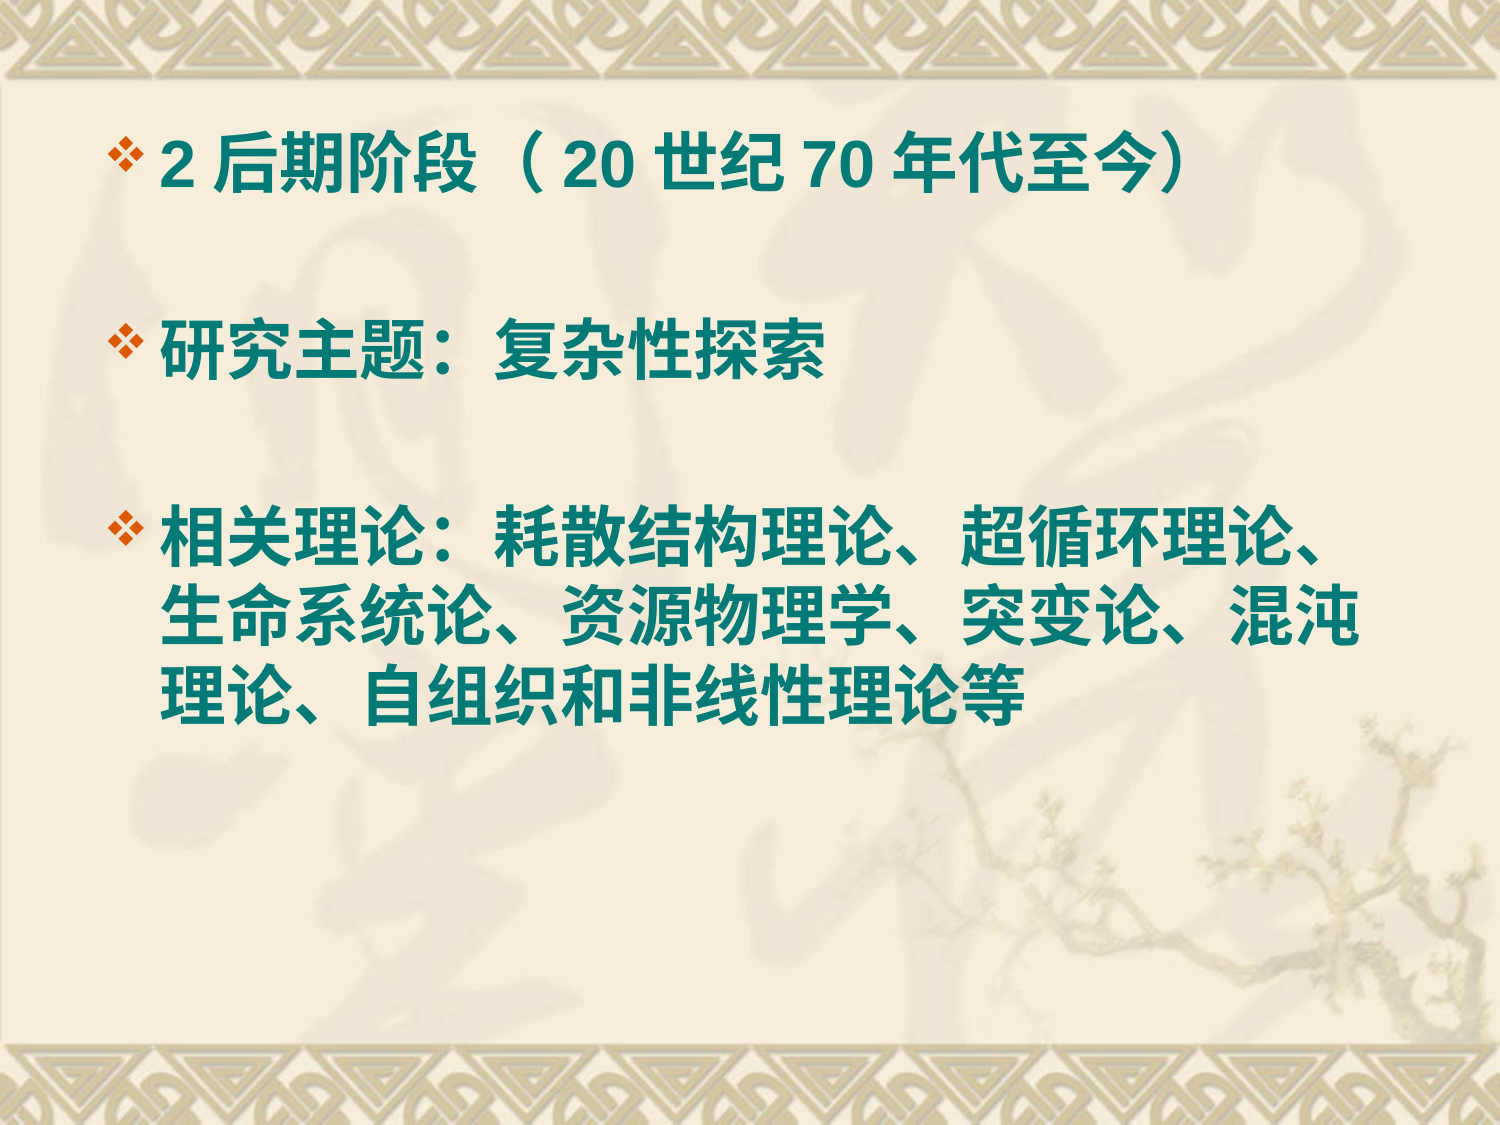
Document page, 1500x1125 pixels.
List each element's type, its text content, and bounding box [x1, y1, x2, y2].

picture [0, 0, 1500, 1125]
list 2后期阶段（20世纪70年代至今） 研究主题：复杂性探索 相关理论：耗散结构理论、超循环理论、生命系统论、资源物理学、突变论、混沌理论、自组织和非线性理论等 [88, 113, 1401, 965]
